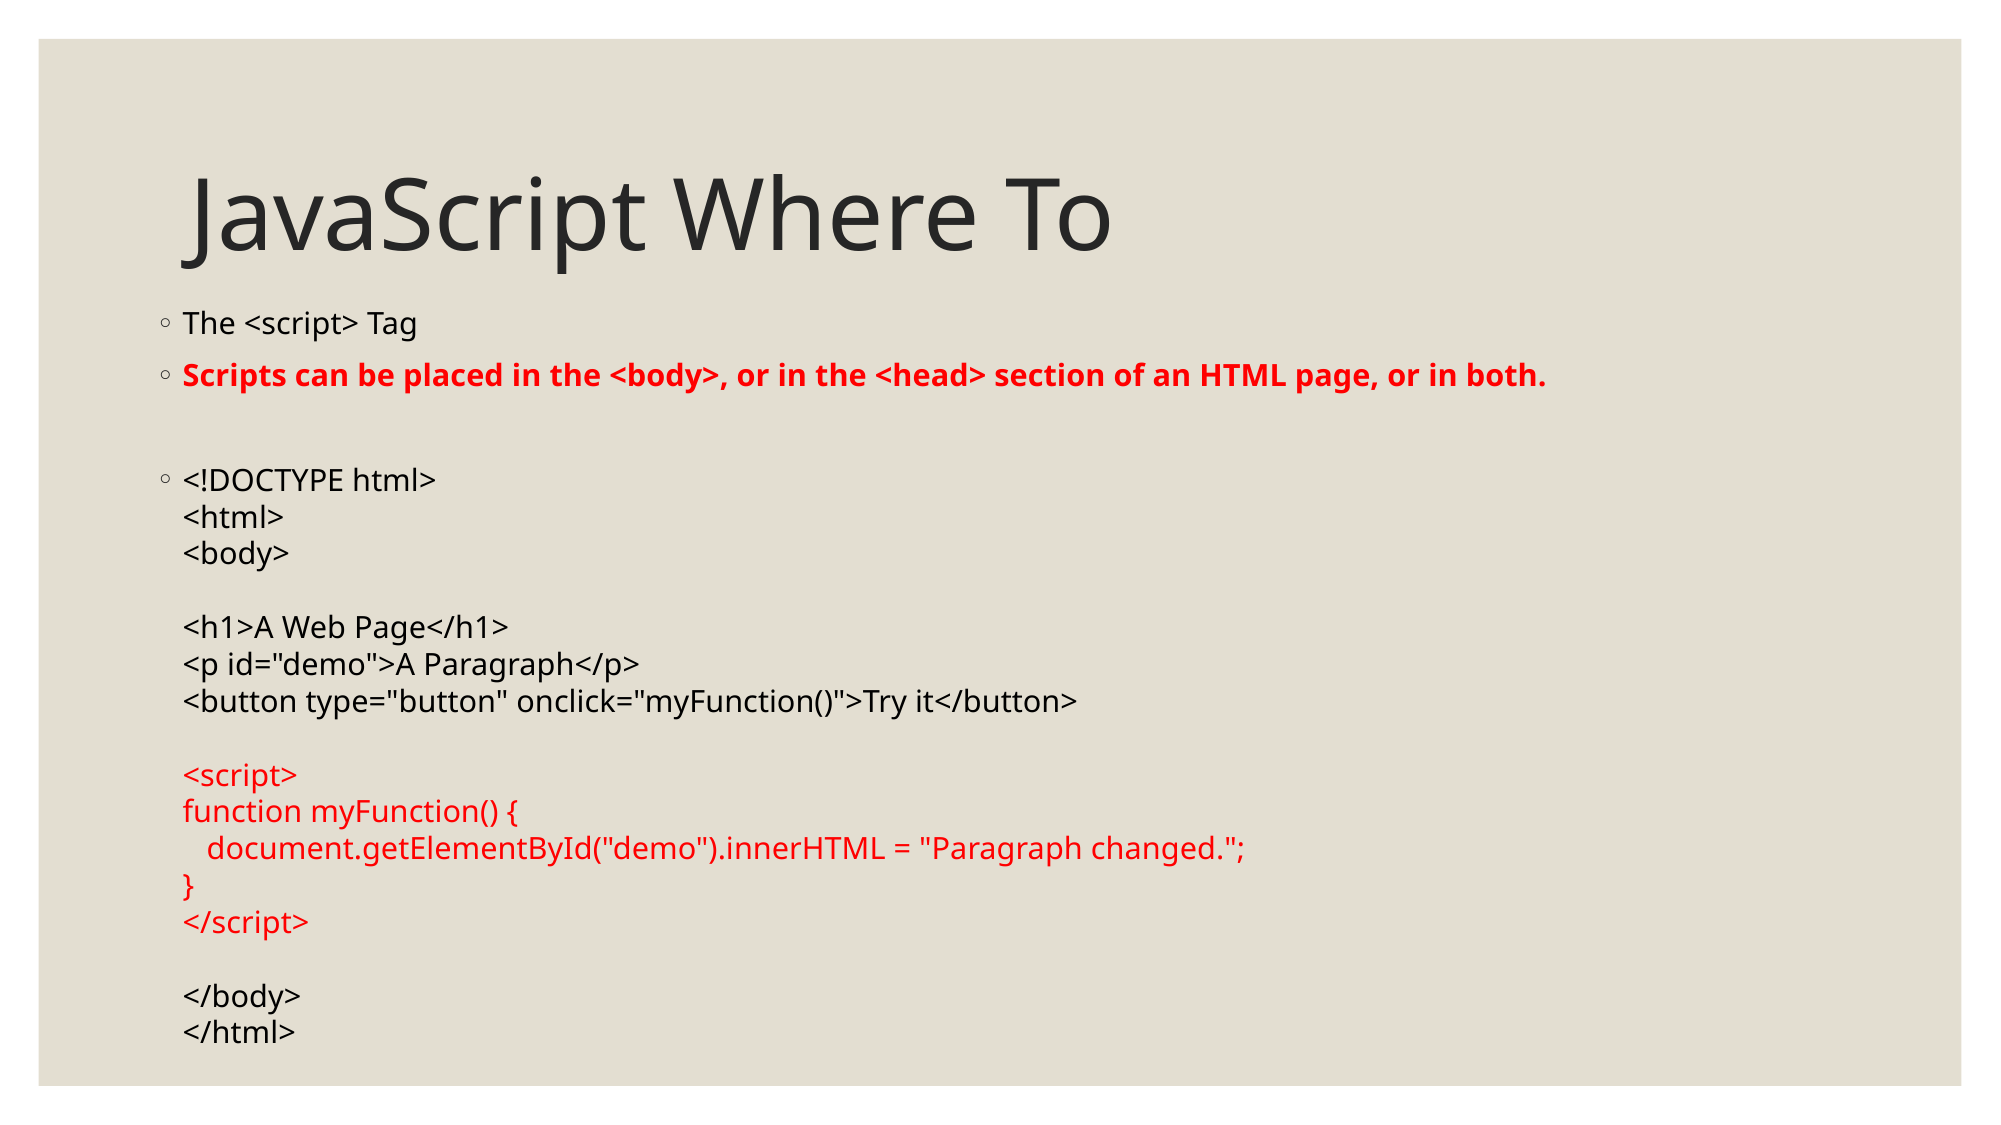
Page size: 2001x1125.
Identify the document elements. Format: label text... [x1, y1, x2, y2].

title JavaScript Where To [174, 105, 1825, 331]
list The <script> Tag Scripts can be placed in the <body>, or in the <head> section of an HTML page, or in both. <!DOCTYPE html> <html> <body> <h1>A Web Page</h1> <p id="demo">A Paragraph</p> <button type="button" onclick="myFunction()">Try it</button> <script> function myFunction() { document.getElementById("demo").innerHTML = "Paragraph changed."; } </script> </body> </html> [141, 296, 1792, 1062]
